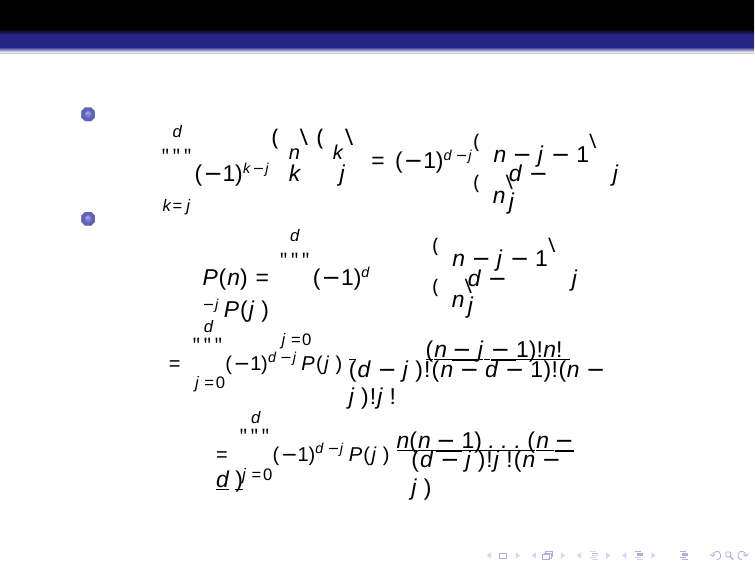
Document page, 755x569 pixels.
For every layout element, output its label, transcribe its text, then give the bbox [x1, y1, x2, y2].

text_box j =0 [192, 372, 226, 396]
text_box j =0 [240, 463, 274, 487]
text_box d [249, 407, 263, 431]
text_box j [569, 263, 581, 294]
text_box (d − j )!(n − d − 1)!(n − j )!j ! [346, 354, 633, 392]
text_box d [201, 316, 216, 340]
text_box = """(−1)d −j P(j ) (n − j − 1)!n! [166, 323, 633, 377]
text_box (d − j )!j !(n − j ) [409, 445, 570, 483]
text_box d − j [465, 263, 518, 301]
text_box (n − j − 1\(n\ [430, 232, 601, 270]
text_box [0, 0, 755, 567]
text_box = """(−1)d −j P(j ) n(n − 1) . . . (n − d ) [214, 414, 585, 468]
text_box d P(n) = """(−1)d −j P(j ) j =0 [200, 225, 435, 305]
